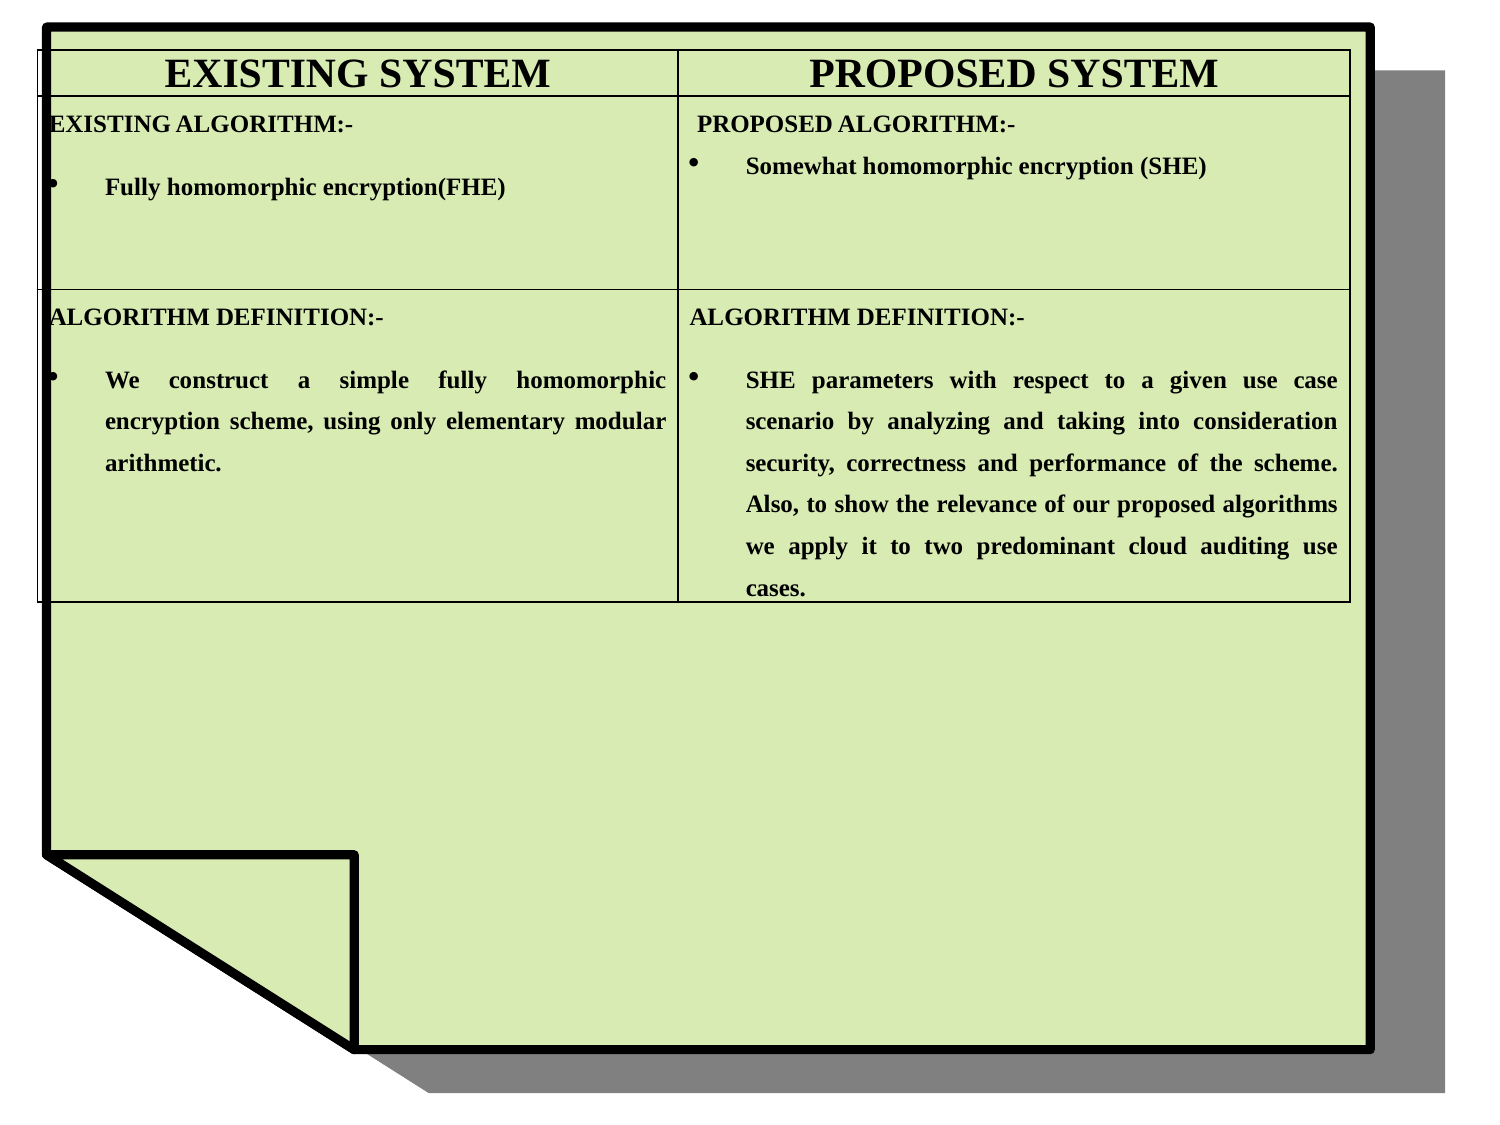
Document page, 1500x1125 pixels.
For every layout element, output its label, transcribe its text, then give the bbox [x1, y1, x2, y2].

table_cell ALGORITHM DEFINITION:- We construct a simple fully homomorphic encryption scheme, using only elementary modular arithmetic. [38, 290, 677, 601]
table_header EXISTING SYSTEM [38, 51, 677, 95]
table_cell EXISTING ALGORITHM:- Fully homomorphic encryption(FHE) [38, 97, 677, 289]
table_cell ALGORITHM DEFINITION:- SHE parameters with respect to a given use case scenario by analyzing and taking into consideration security, correctness and performance of the scheme. Also, to show the relevance of our proposed algorithms we apply it to two predominant cloud auditing use cases. [679, 290, 1349, 601]
table_cell PROPOSED ALGORITHM:- Somewhat homomorphic encryption (SHE) [679, 97, 1349, 289]
table_header PROPOSED SYSTEM [679, 51, 1349, 95]
